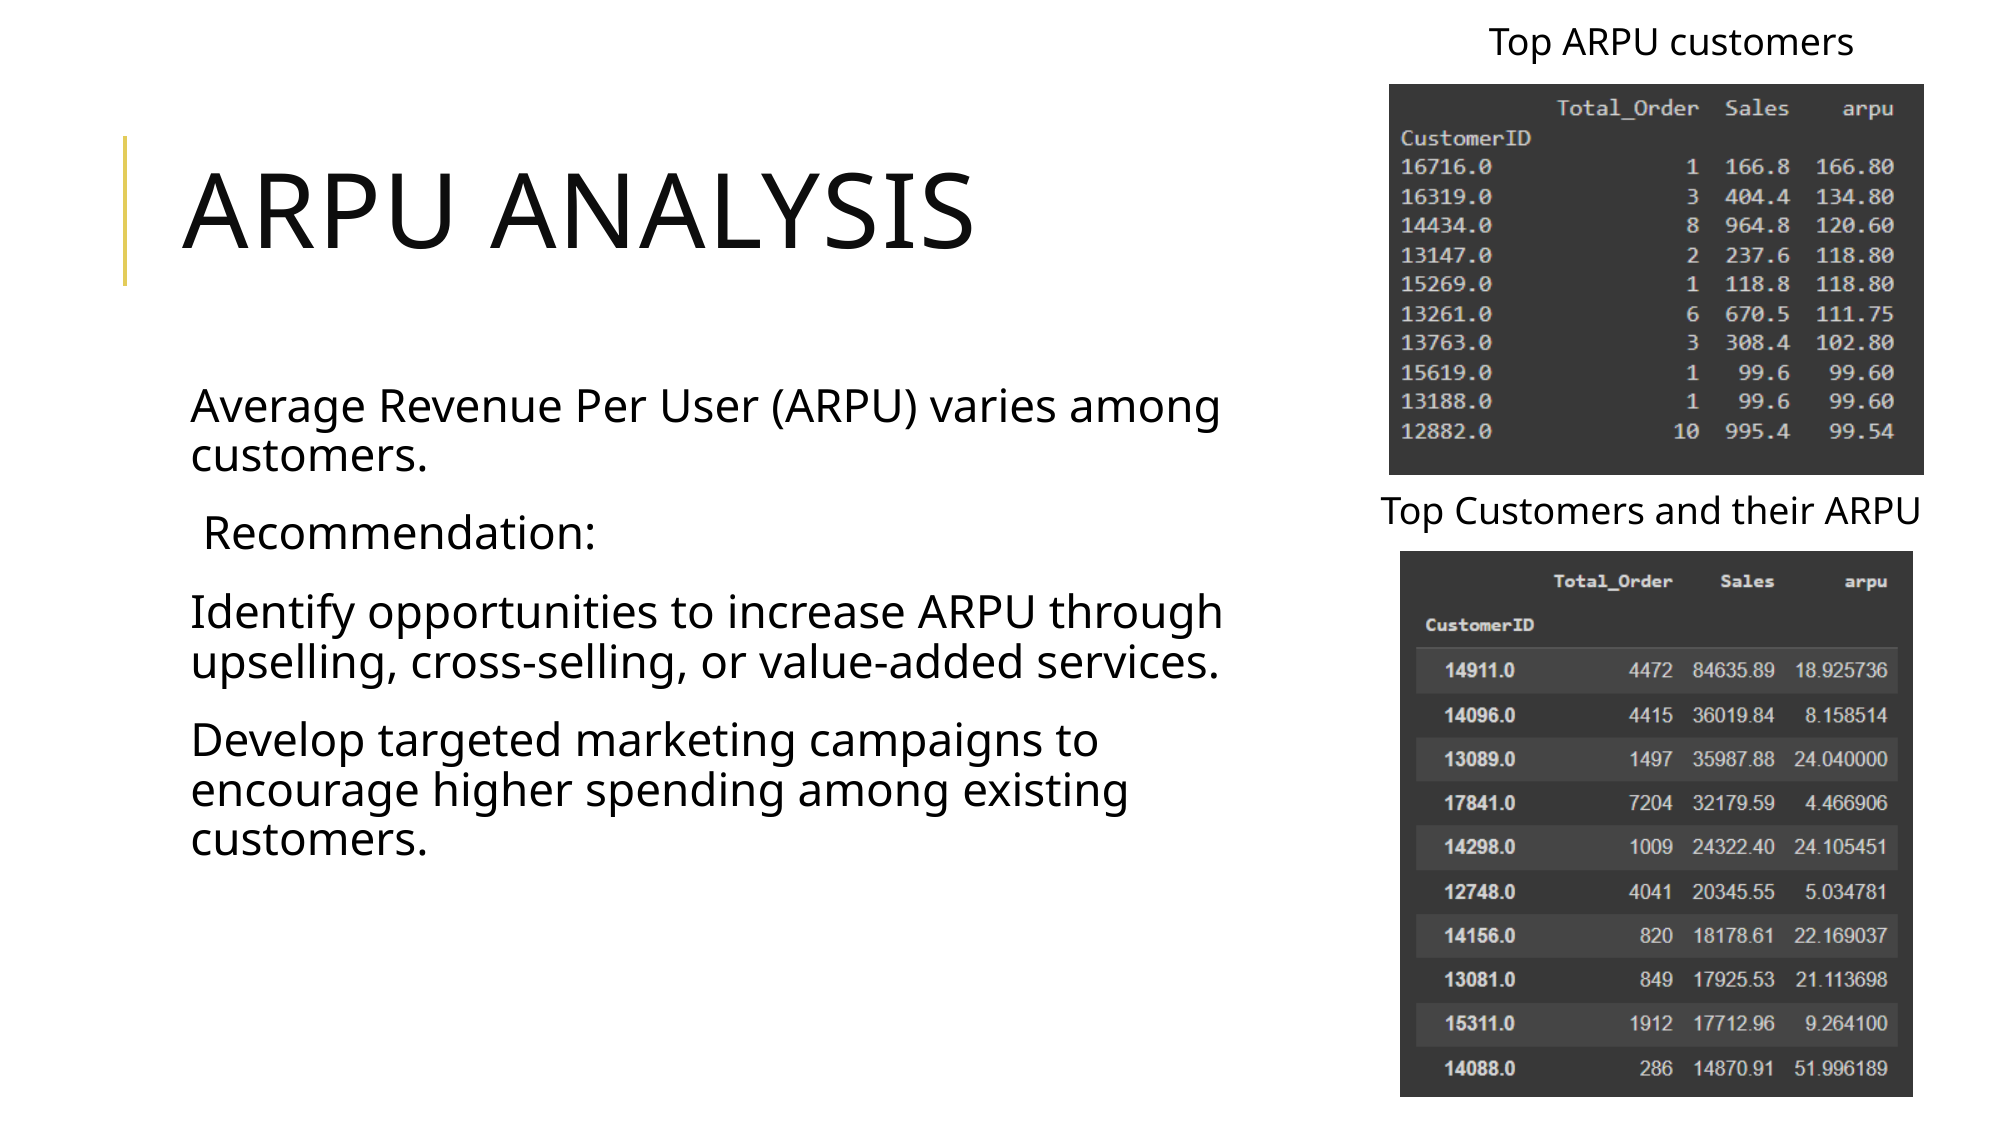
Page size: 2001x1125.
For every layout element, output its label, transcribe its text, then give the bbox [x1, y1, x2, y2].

text_box Top Customers and their ARPU [1333, 479, 1980, 540]
picture [1400, 551, 1914, 1097]
list Average Revenue Per User (ARPU) varies among customers. Recommendation: Identify opportunities to increase ARPU through upselling, cross-selling, or value-added services. Develop targeted marketing campaigns to encourage higher spending among existing customers. [168, 375, 1303, 1035]
text_box Top ARPU customers [1353, 10, 2000, 71]
title ARPU analysis [168, 96, 1382, 342]
picture [1388, 84, 1925, 475]
